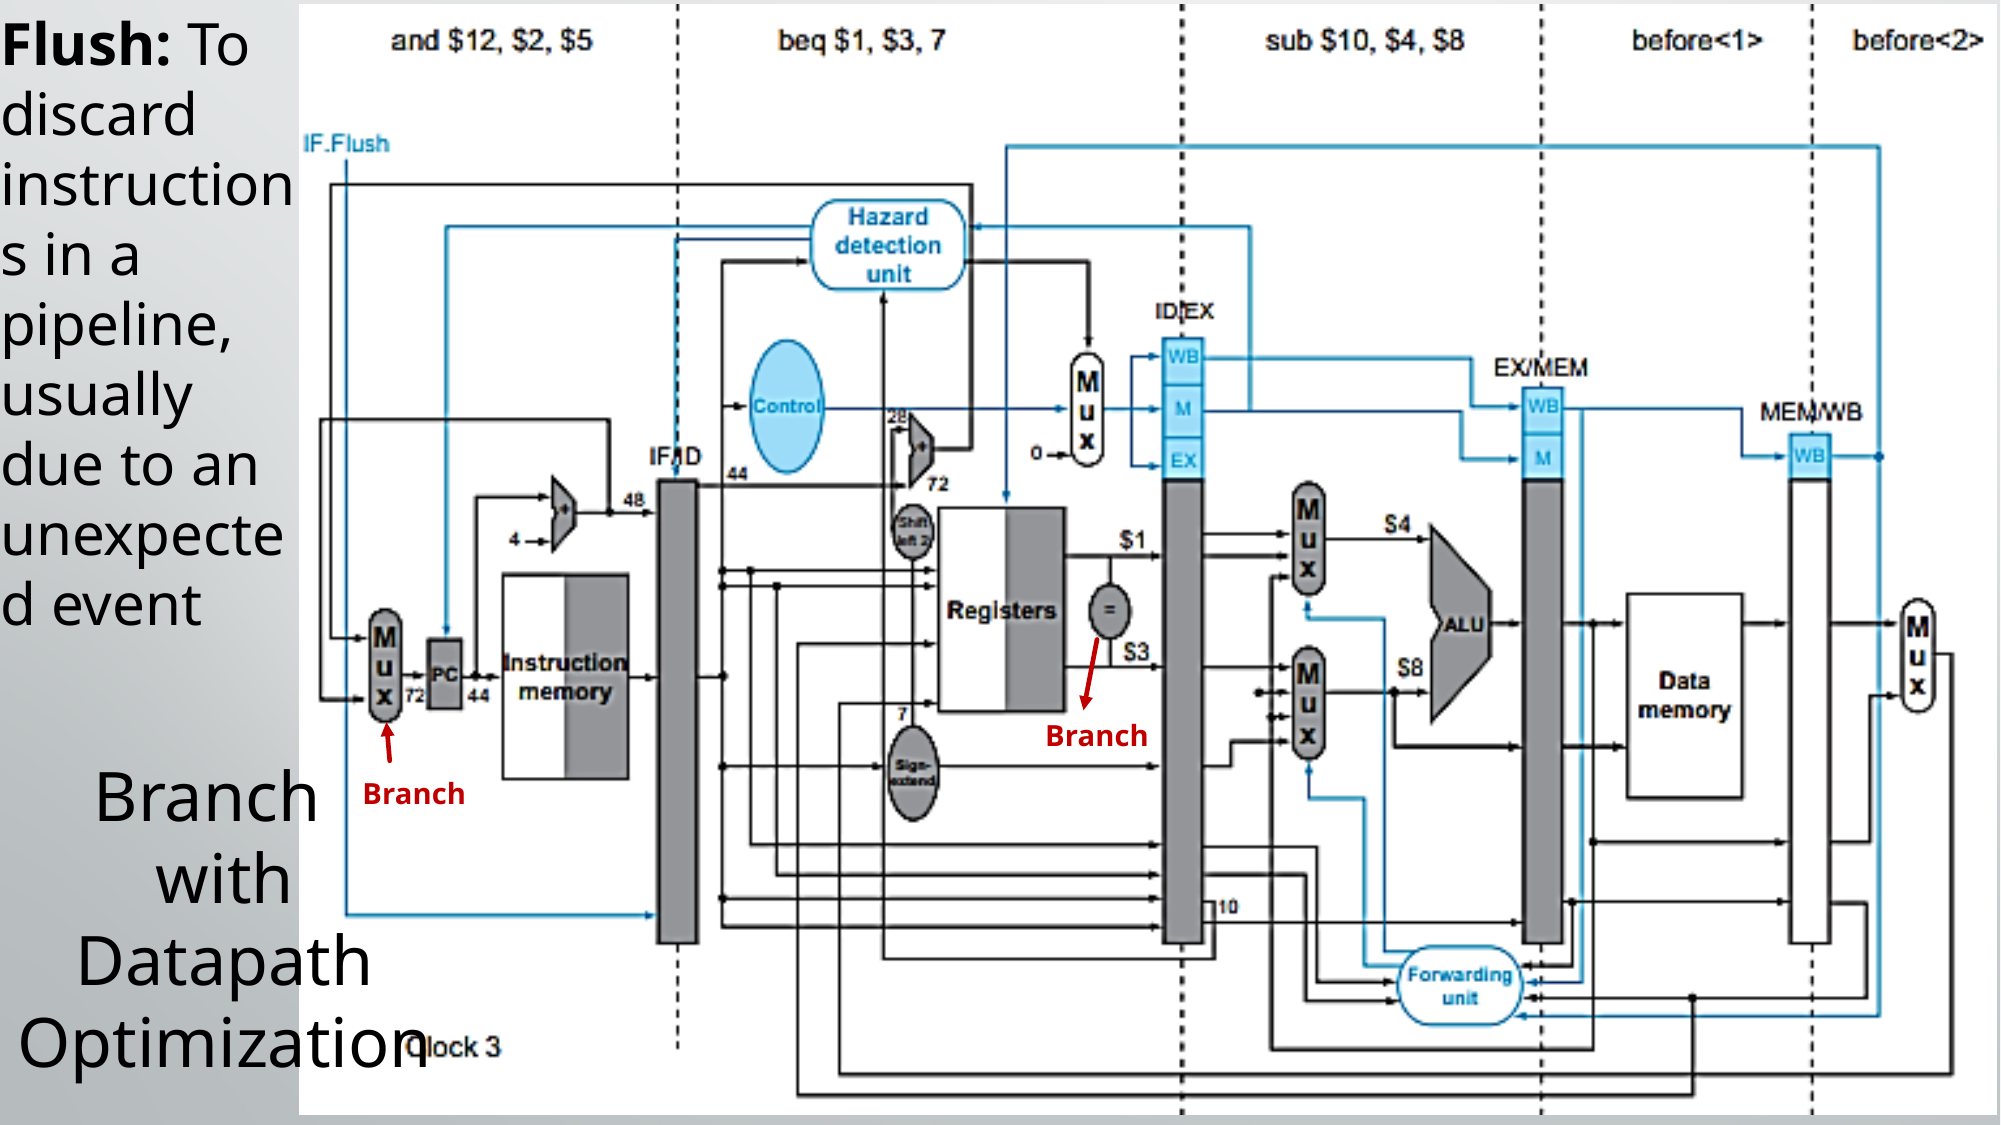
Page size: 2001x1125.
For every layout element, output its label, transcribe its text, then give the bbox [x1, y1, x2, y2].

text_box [386, 721, 390, 761]
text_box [1083, 639, 1098, 711]
title Branch with Datapath Optimization [0, 709, 450, 1125]
text_box Flush: To discard instructions in a pipeline, usually due to an unexpected event [0, 0, 315, 645]
picture [299, 4, 1997, 1115]
